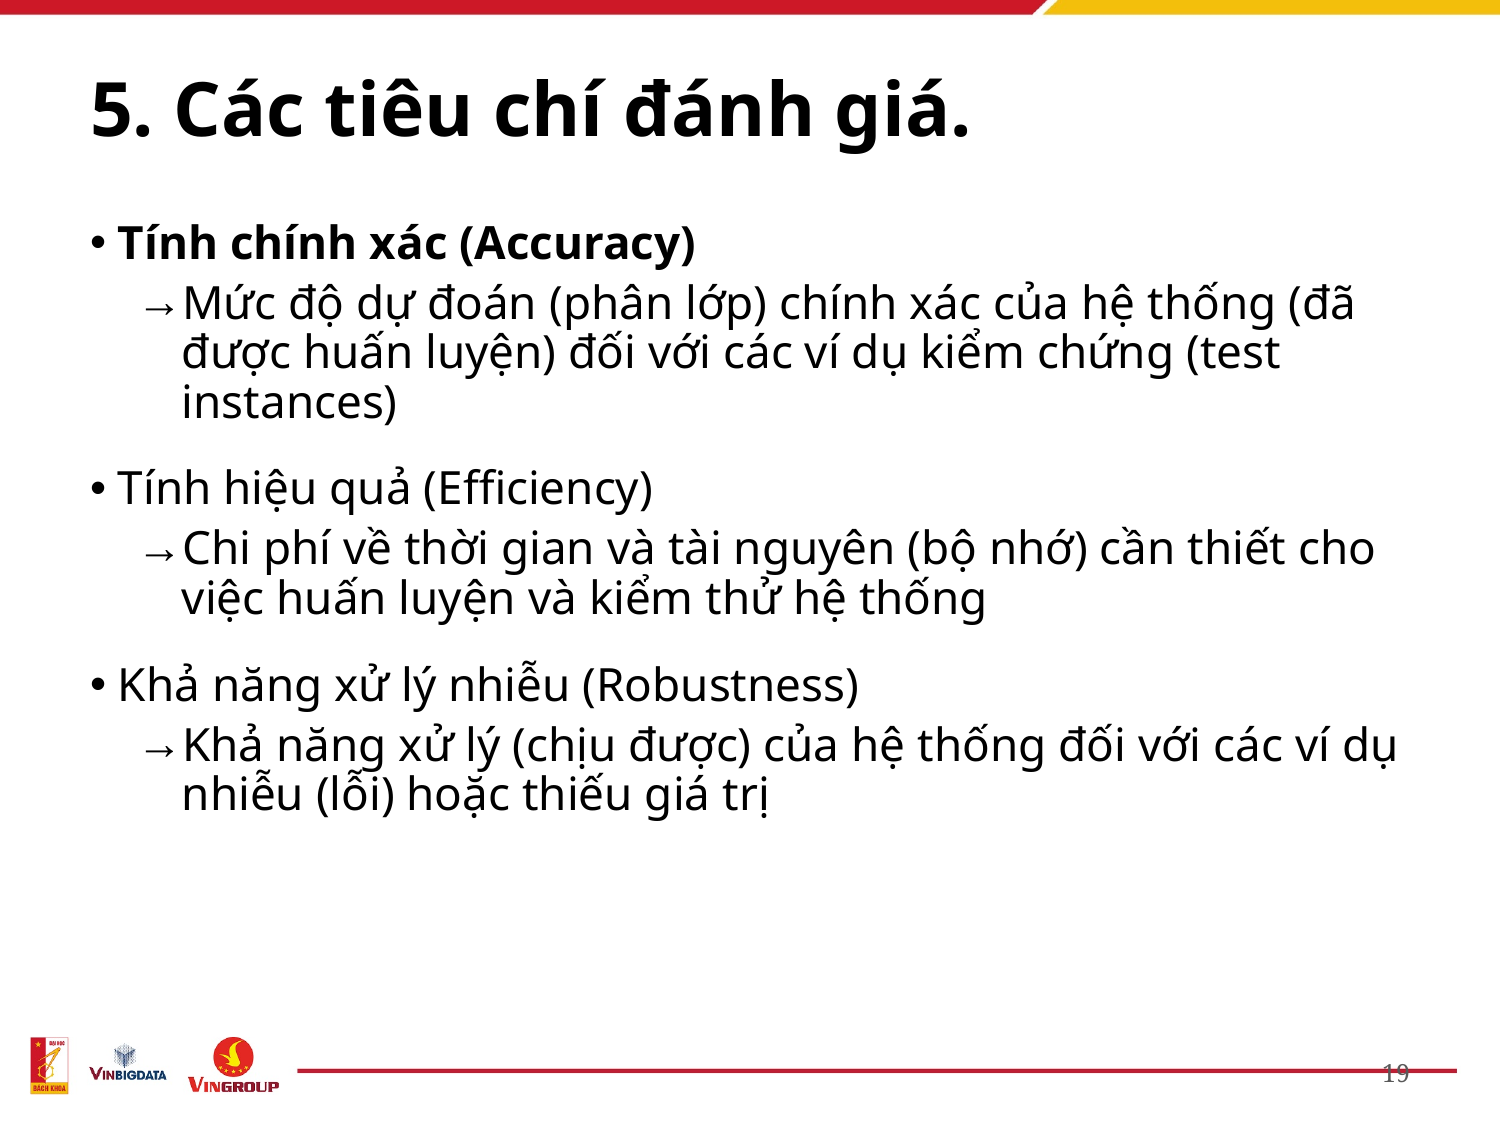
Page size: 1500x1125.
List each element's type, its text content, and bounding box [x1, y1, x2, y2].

picture [0, 0, 1500, 1125]
title 5. Các tiêu chí đánh giá. [75, 50, 1425, 175]
list Tính chính xác (Accuracy) Mức độ dự đoán (phân lớp) chính xác của hệ thống (đã được huấn luyện) đối với các ví dụ kiểm chứng (test instances) Tính hiệu quả (Efficiency) Chi phí về thời gian và tài nguyên (bộ nhớ) cần thiết cho việc huấn luyện và kiểm thử hệ thống Khả năng xử lý nhiễu (Robustness) Khả năng xử lý (chịu được) của hệ thống đối với các ví dụ nhiễu (lỗi) hoặc thiếu giá trị [75, 212, 1463, 1013]
slide_number 19 [1074, 1024, 1425, 1100]
